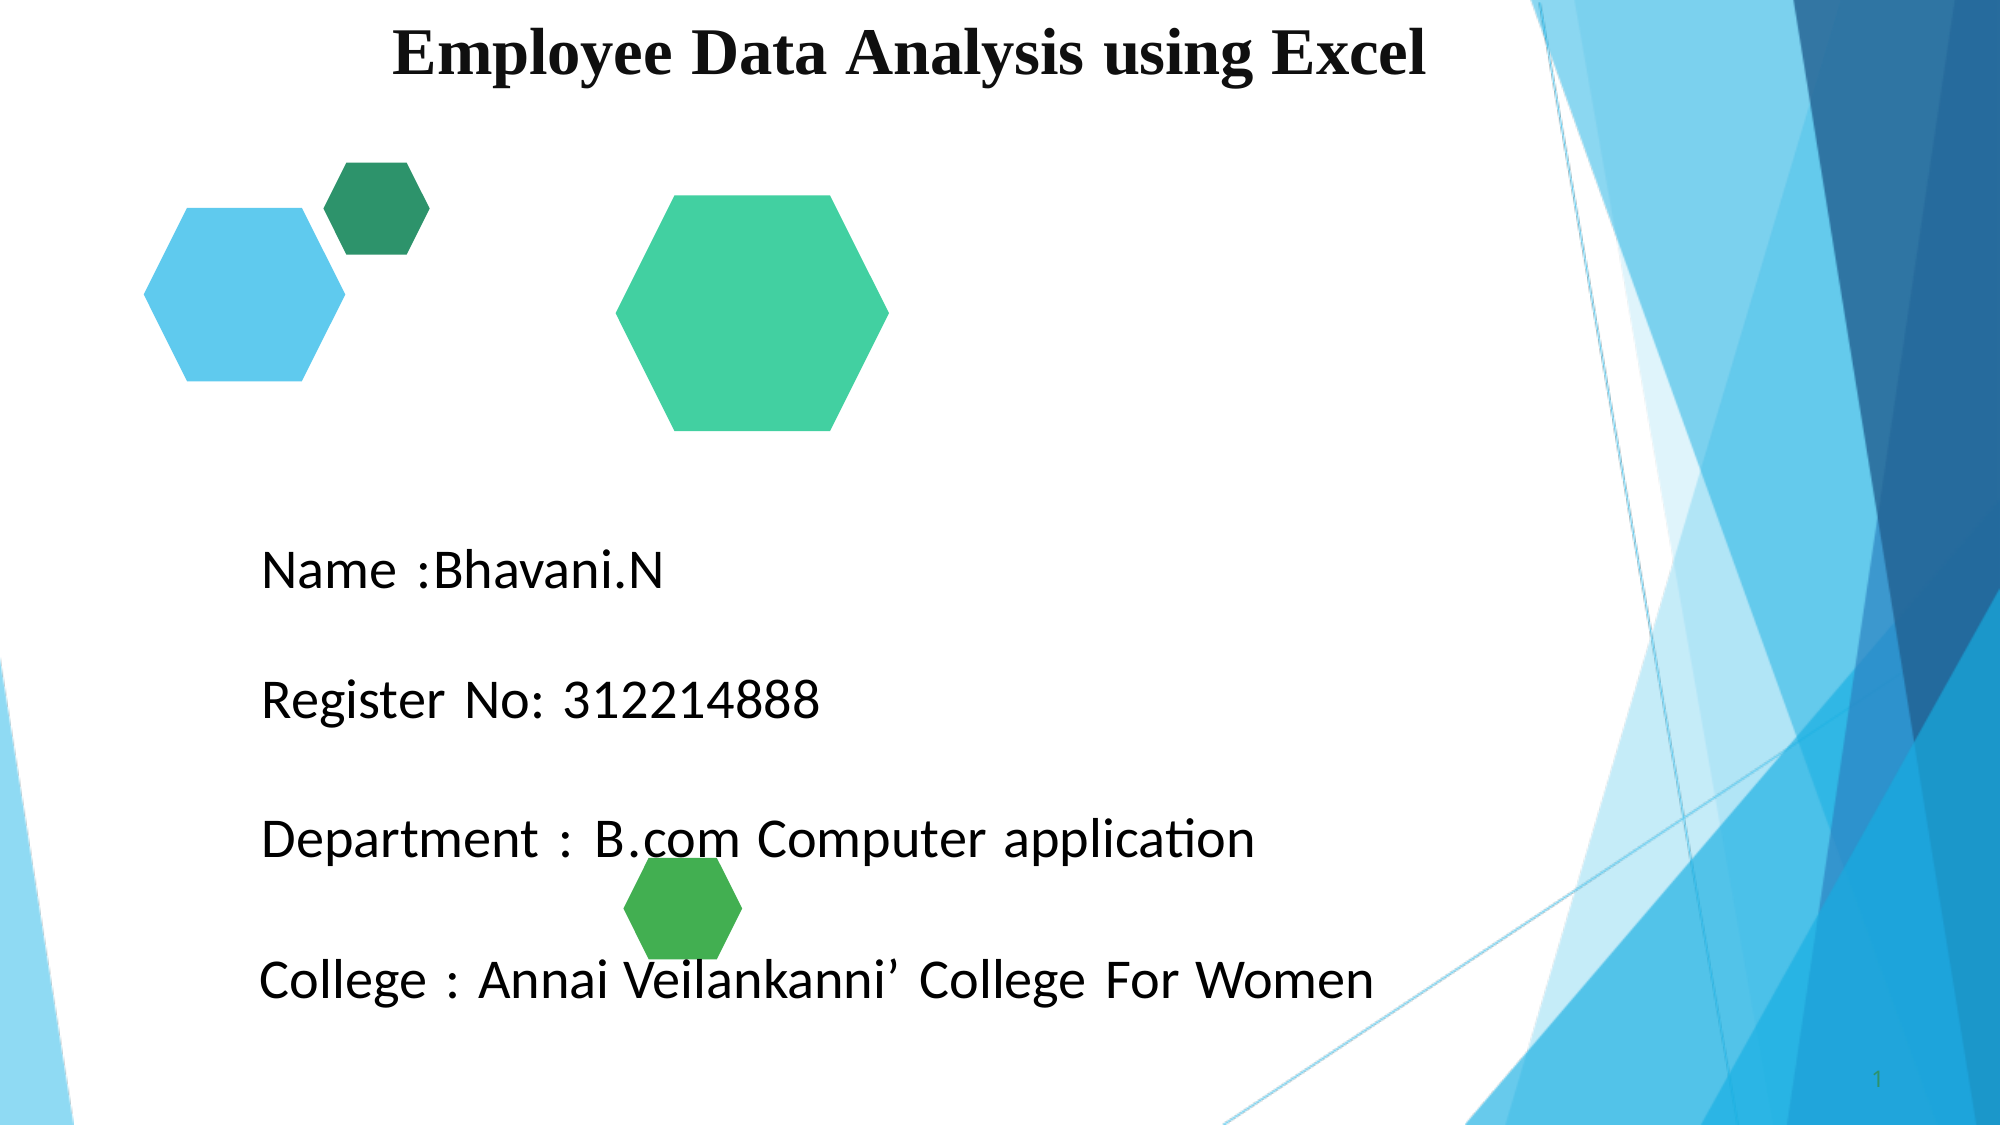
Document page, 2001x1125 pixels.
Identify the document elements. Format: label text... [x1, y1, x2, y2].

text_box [143, 162, 430, 382]
text_box [615, 195, 890, 432]
text_box Employee Data Analysis using Excel [390, 22, 1222, 89]
picture [0, 657, 74, 1125]
picture [1222, 0, 2000, 1125]
text_box Name :Bhavani.N Register No: 312214888 Department : B.com Computer application College : Annai Veilankanni’ College For Women [257, 526, 1222, 1013]
